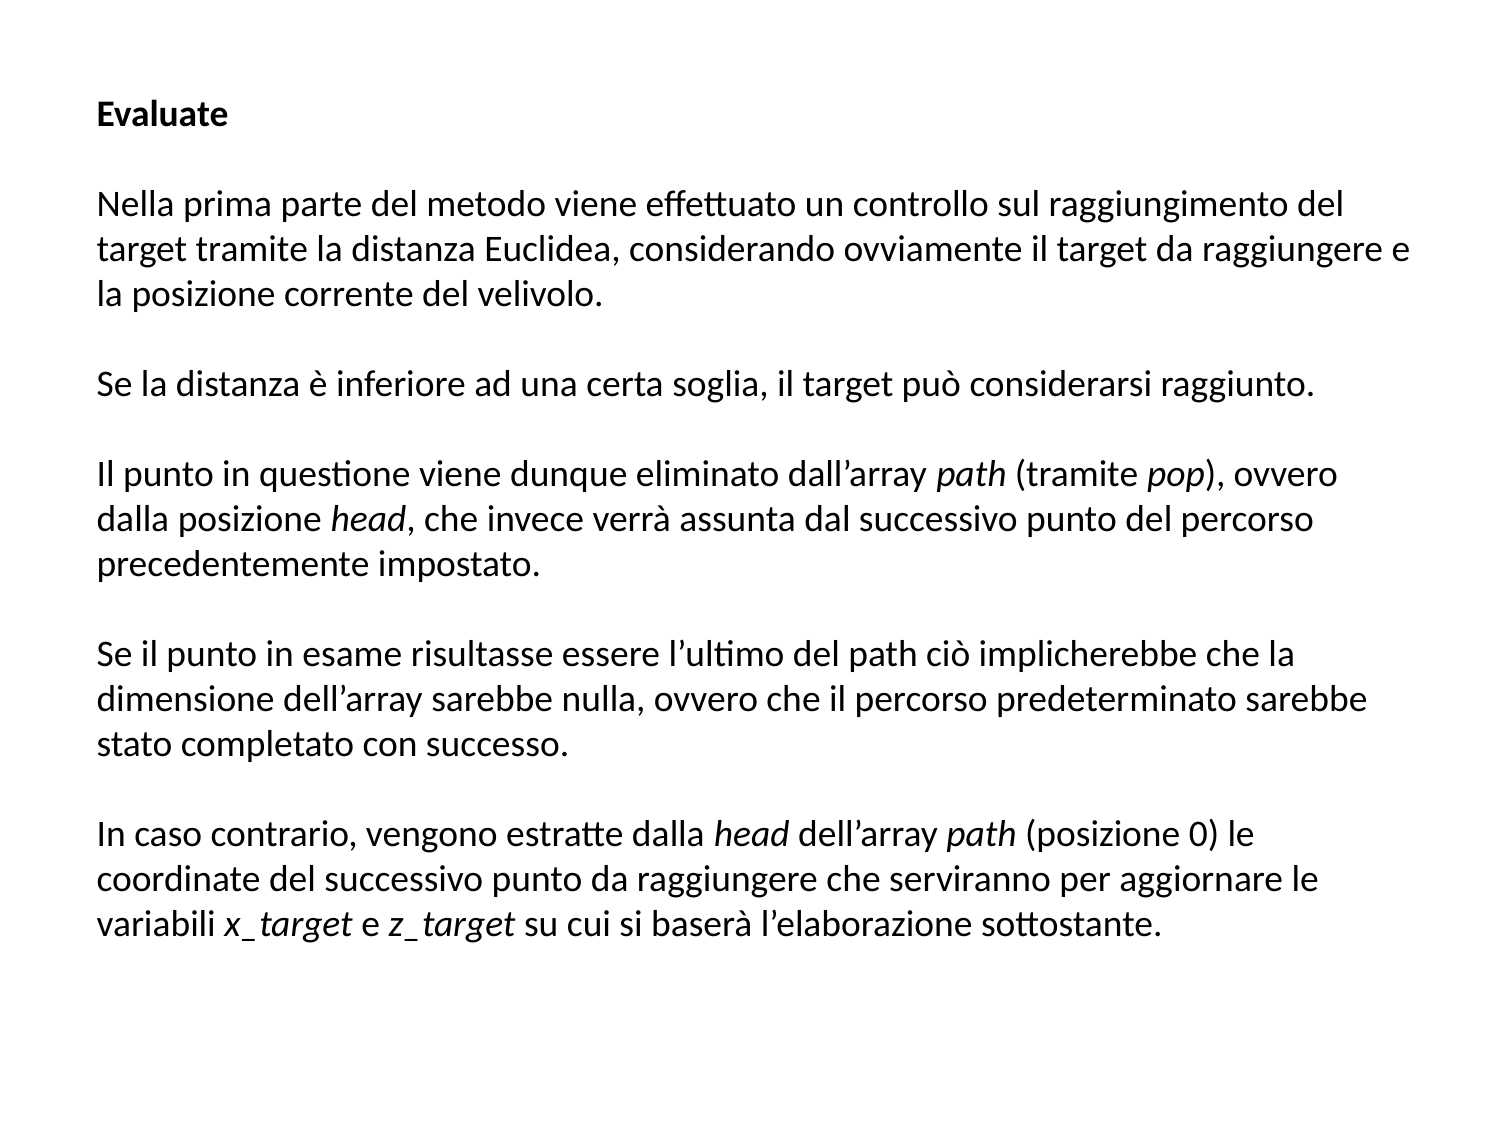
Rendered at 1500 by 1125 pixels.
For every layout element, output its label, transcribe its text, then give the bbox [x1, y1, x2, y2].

text_box Evaluate Nella prima parte del metodo viene effettuato un controllo sul raggiungimento del target tramite la distanza Euclidea, considerando ovviamente il target da raggiungere e la posizione corrente del velivolo. Se la distanza è inferiore ad una certa soglia, il target può considerarsi raggiunto. Il punto in questione viene dunque eliminato dall’array path (tramite pop), ovvero dalla posizione head, che invece verrà assunta dal successivo punto del percorso precedentemente impostato. Se il punto in esame risultasse essere l’ultimo del path ciò implicherebbe che la dimensione dell’array sarebbe nulla, ovvero che il percorso predeterminato sarebbe stato completato con successo. In caso contrario, vengono estratte dalla head dell’array path (posizione 0) le coordinate del successivo punto da raggiungere che serviranno per aggiornare le variabili x_target e z_target su cui si baserà l’elaborazione sottostante. [81, 81, 1430, 952]
